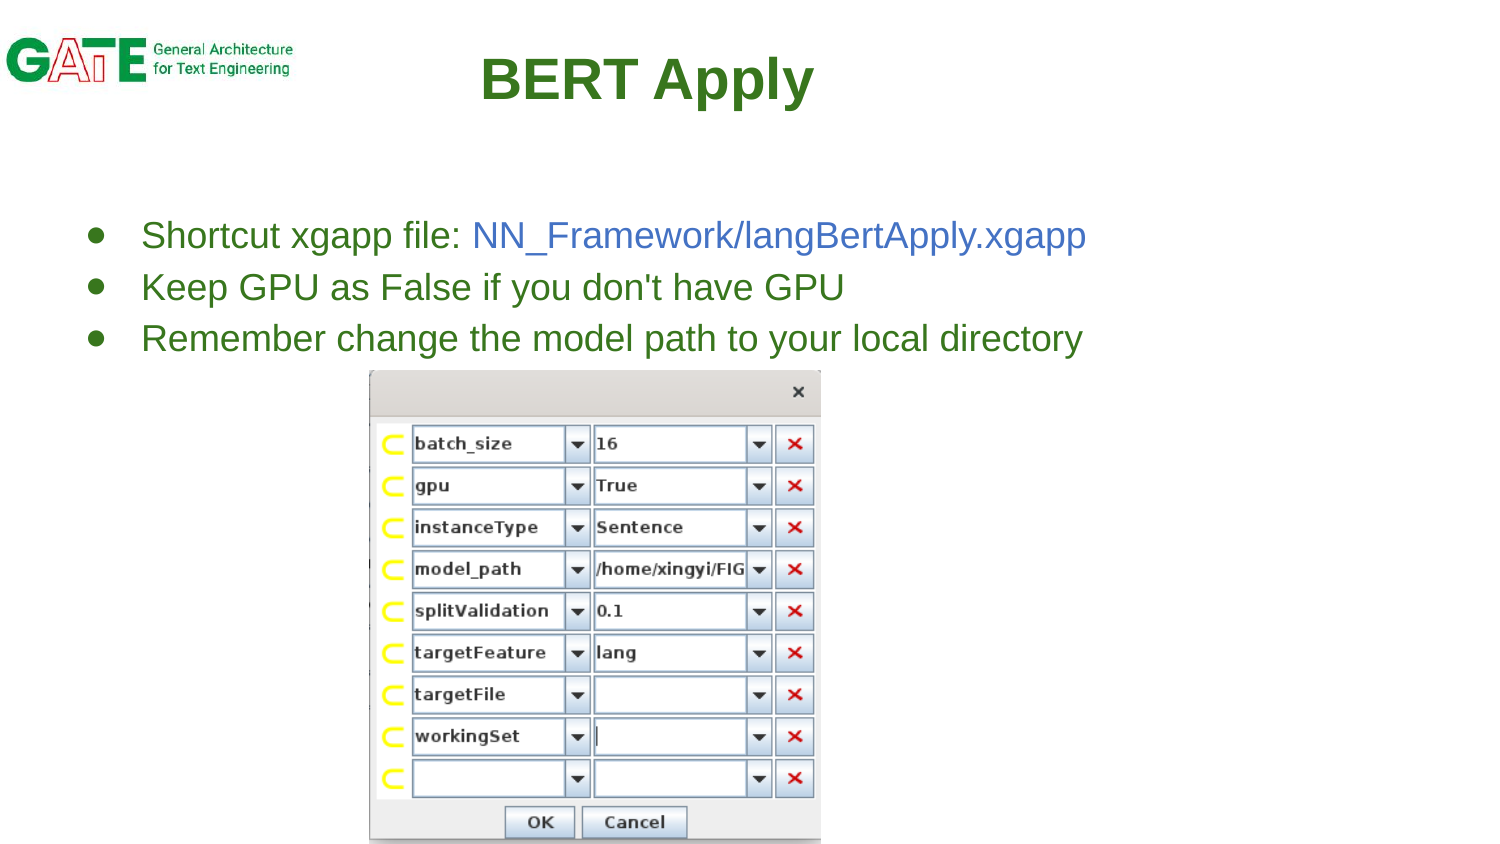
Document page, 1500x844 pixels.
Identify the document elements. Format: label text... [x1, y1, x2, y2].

picture [0, 0, 298, 120]
title BERT Apply [465, 26, 1449, 121]
list Shortcut xgapp file: NN_Framework/langBertApply.xgapp Keep GPU as False if you don't have GPU Remember change the model path to your local directory [51, 189, 1449, 360]
picture [369, 370, 821, 844]
